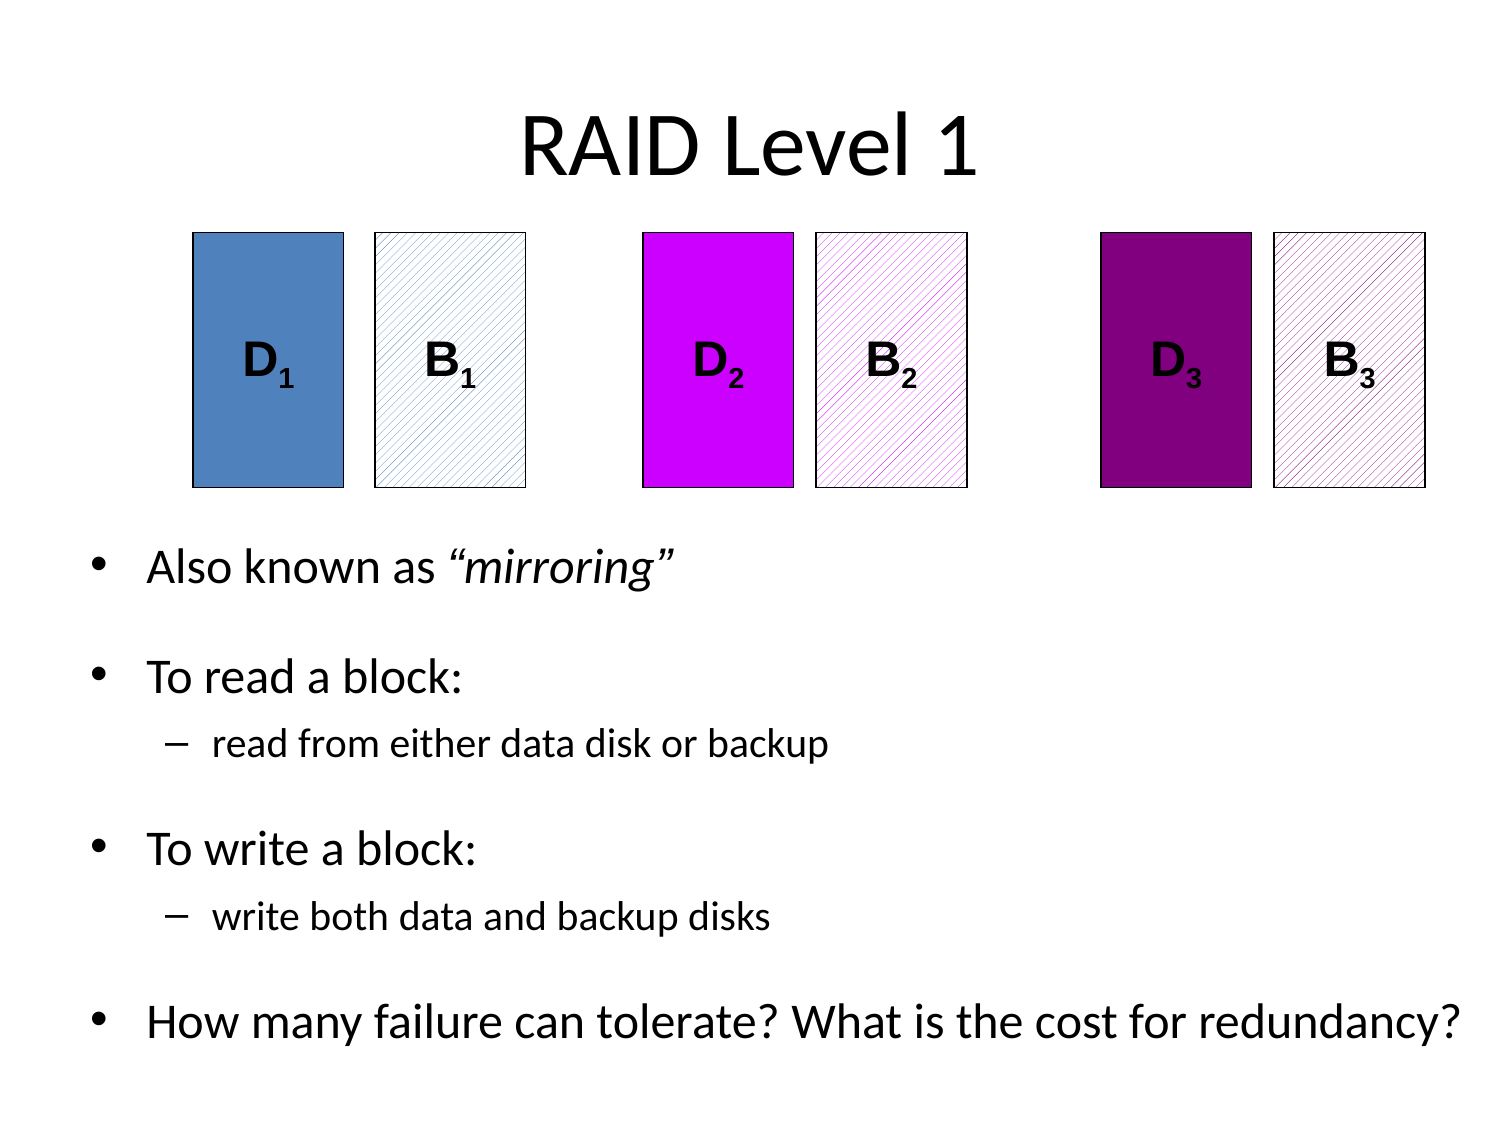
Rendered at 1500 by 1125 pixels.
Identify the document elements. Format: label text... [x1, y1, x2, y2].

text_box B2 [816, 232, 967, 488]
text_box B3 [1274, 232, 1425, 488]
list Also known as “mirroring” To read a block: read from either data disk or backup To write a block: write both data and backup disks How many failure can tolerate? What is the cost for redundancy? [75, 525, 1497, 1108]
text_box B1 [375, 232, 526, 488]
text_box D1 [192, 232, 344, 488]
title RAID Level 1 [75, 45, 1425, 233]
text_box D3 [1101, 232, 1252, 488]
text_box D2 [642, 232, 794, 488]
